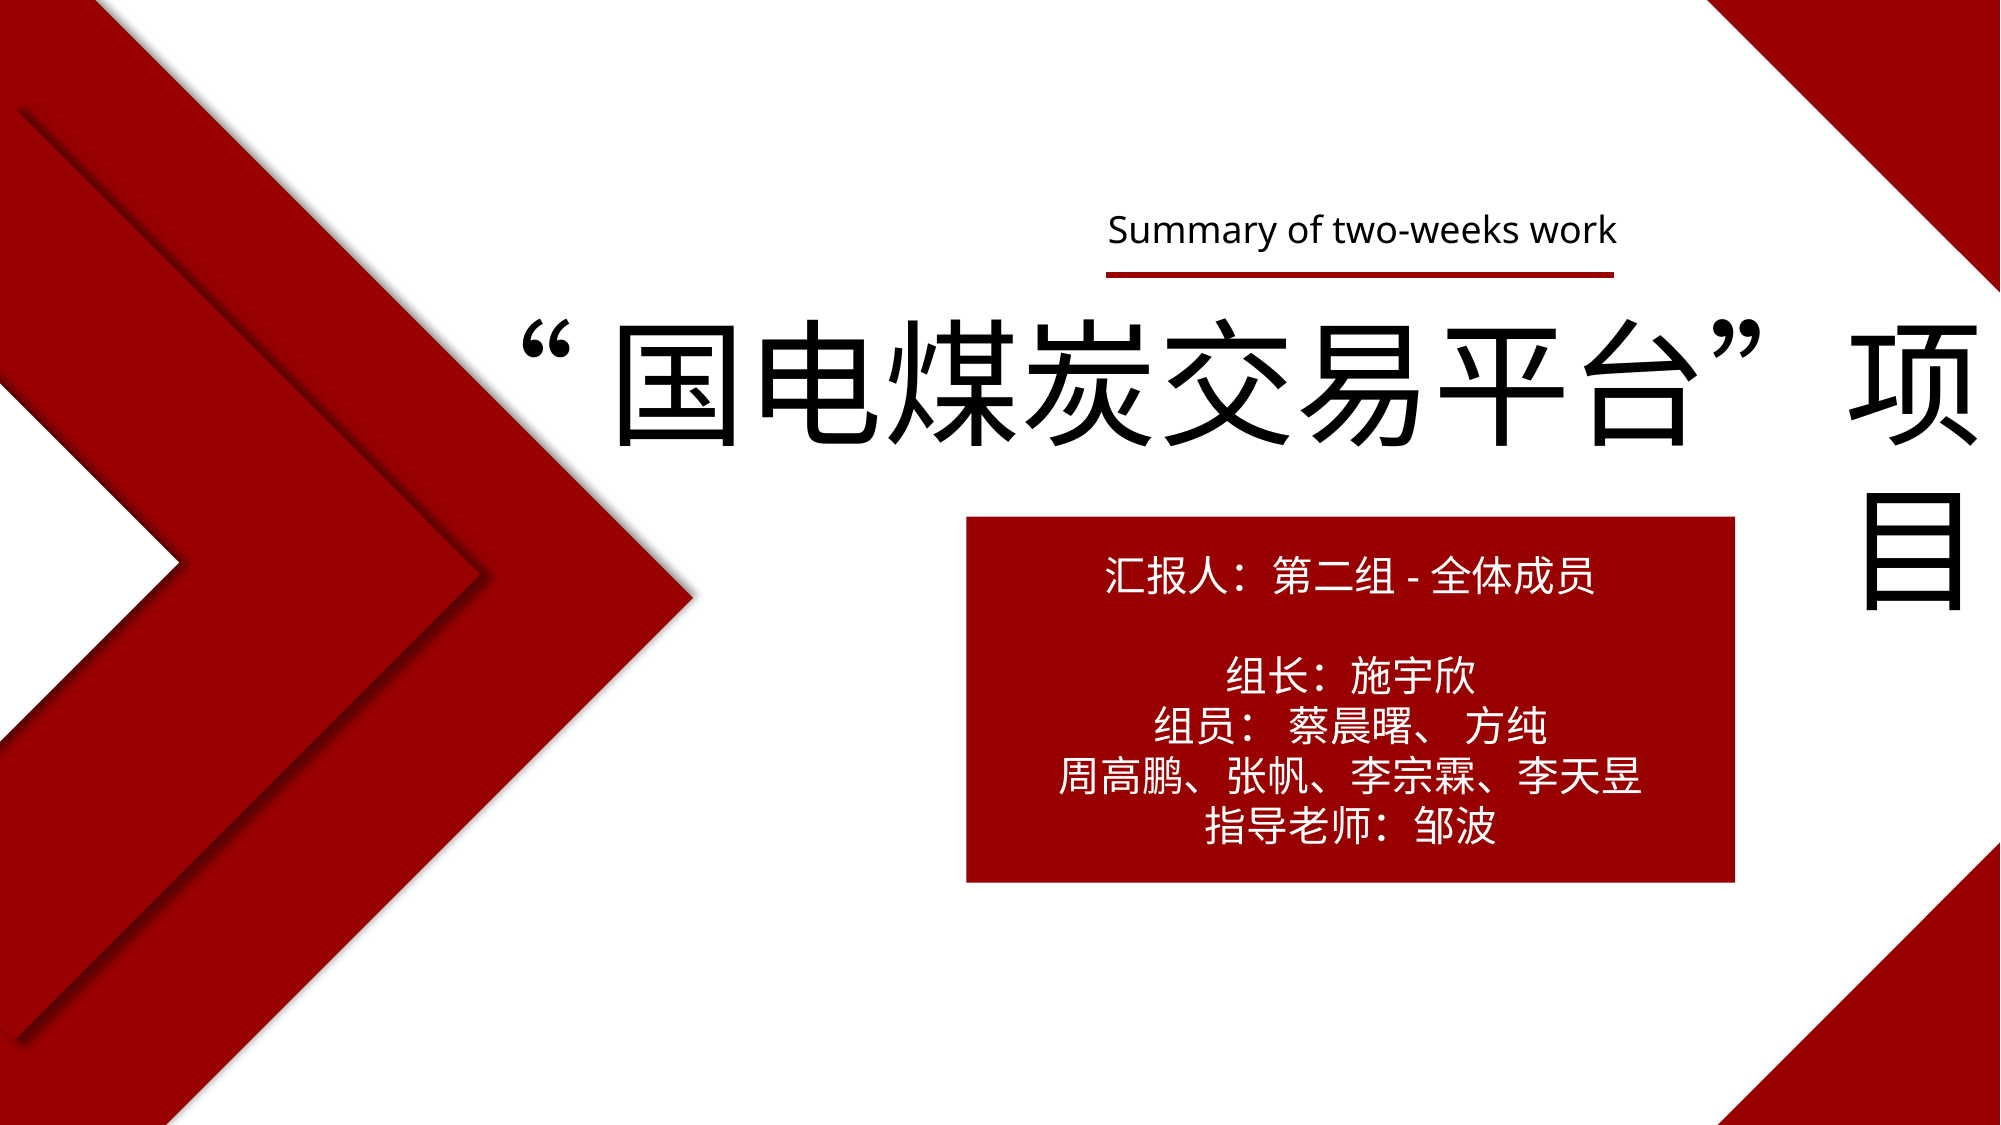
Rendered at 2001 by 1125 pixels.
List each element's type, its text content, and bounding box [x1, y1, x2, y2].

text_box [1716, 840, 2000, 1125]
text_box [0, 0, 693, 1125]
text_box “国电煤炭交易平台”项目 [693, 290, 1998, 635]
text_box Summary of two-weeks work [954, 198, 1771, 259]
text_box [1705, 0, 2000, 295]
text_box 汇报人：第二组-全体成员 组长：施宇欣 组员： 蔡晨曙、 方纯 周高鹏、张帆、李宗霖、李天昱 指导老师：邹波 [965, 516, 1736, 884]
